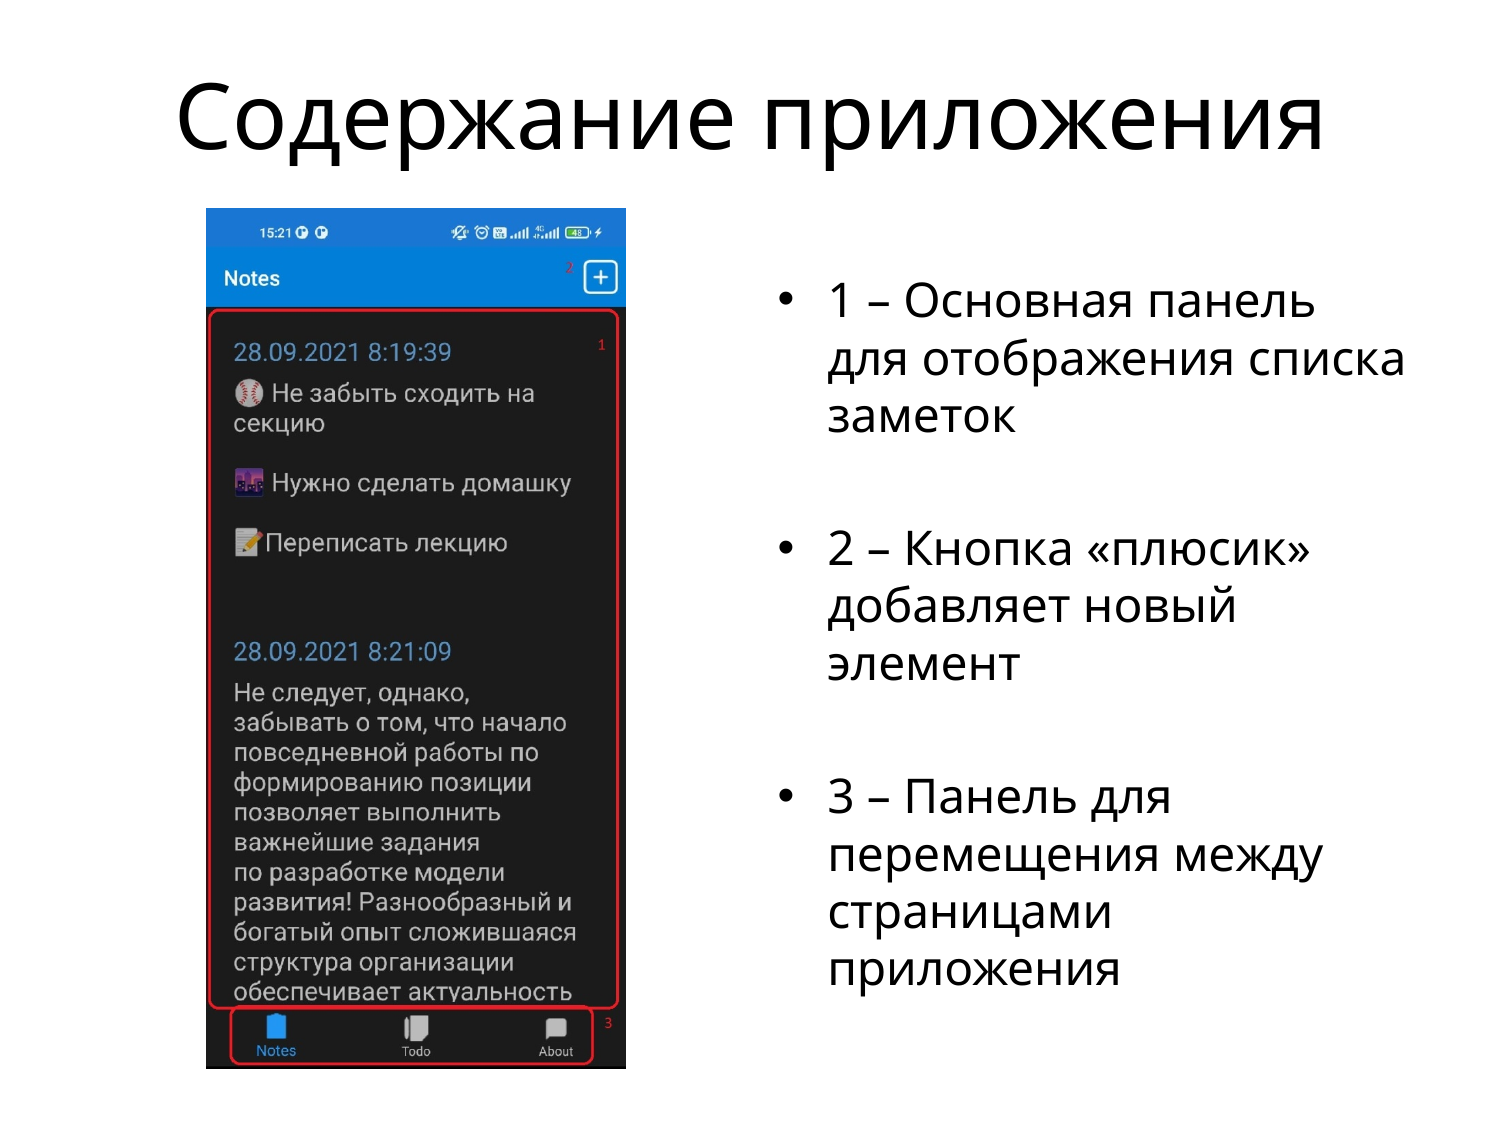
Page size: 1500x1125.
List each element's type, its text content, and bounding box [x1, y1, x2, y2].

title Содержание приложения [76, 19, 1427, 207]
list 1 – Основная панель для отображения списка заметок 2 – Кнопка «плюсик» добавляет новый элемент 3 – Панель для перемещения между страницами приложения [762, 262, 1425, 1005]
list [206, 207, 626, 1069]
